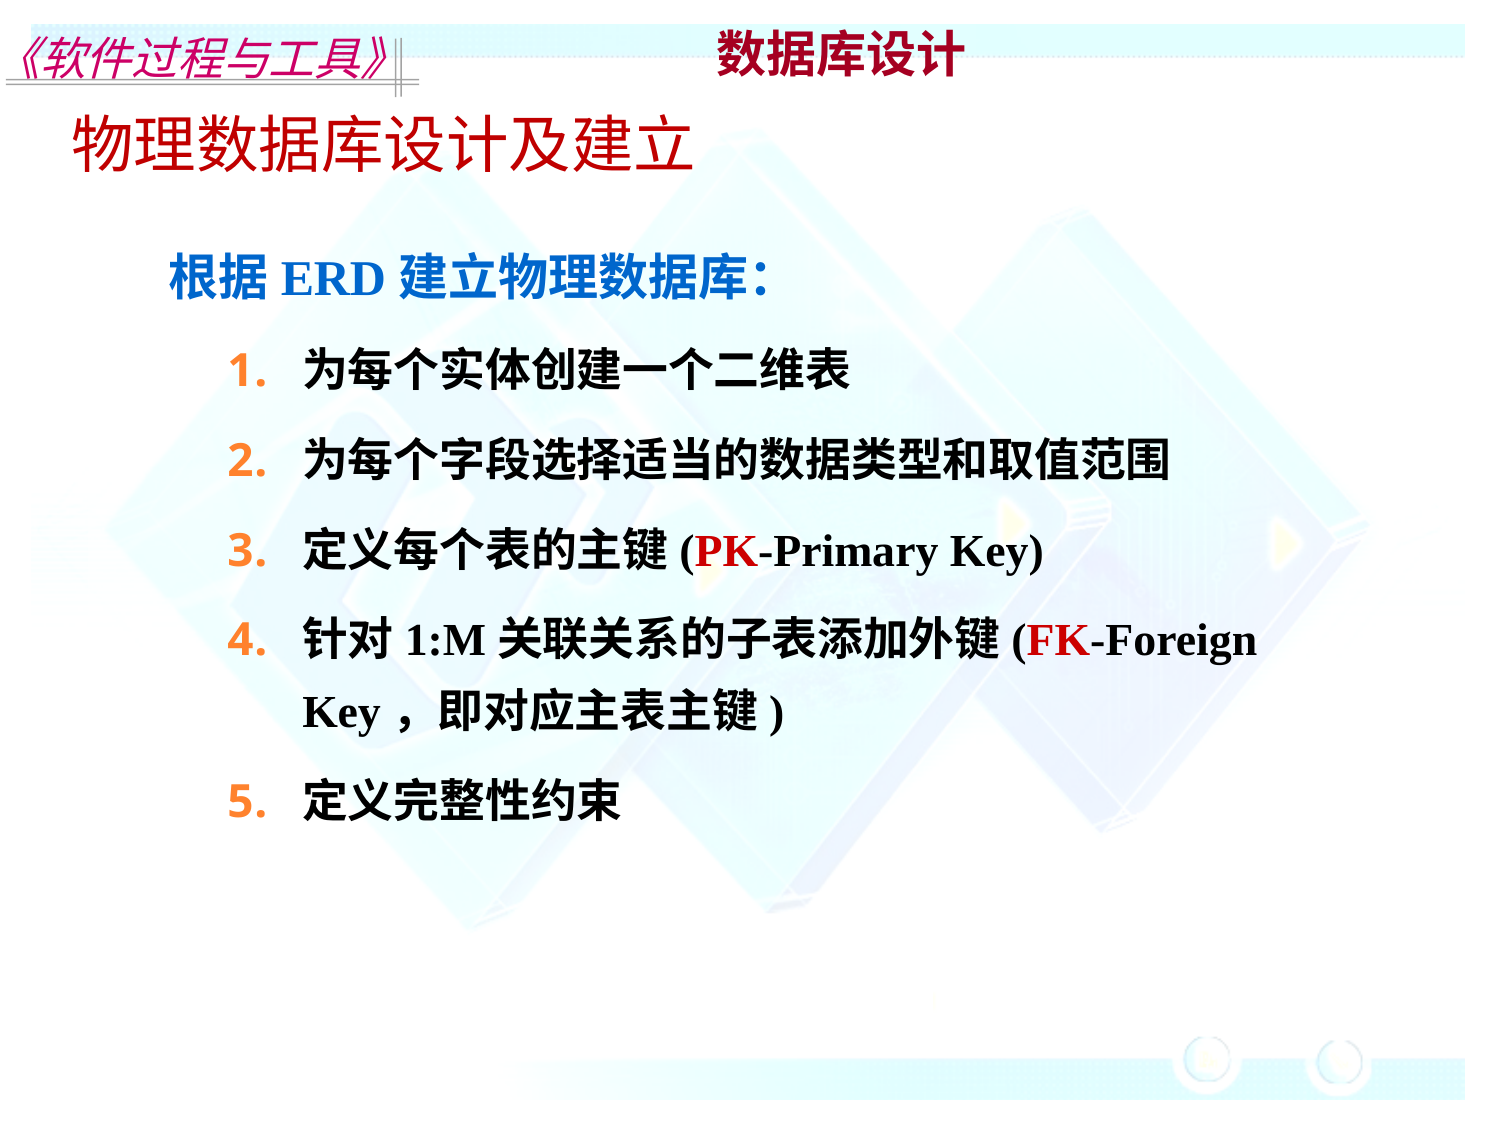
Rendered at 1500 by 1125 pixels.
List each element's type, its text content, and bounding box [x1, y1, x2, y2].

list 根据ERD建立物理数据库： 为每个实体创建一个二维表 为每个字段选择适当的数据类型和取值范围 定义每个表的主键(PK-Primary Key) 针对1:M关联关系的子表添加外键(FK-Foreign Key，即对应主表主键) 定义完整性约束 [154, 219, 1387, 908]
title 物理数据库设计及建立 [56, 97, 1282, 185]
text_box 数据库设计 [389, 15, 1294, 90]
